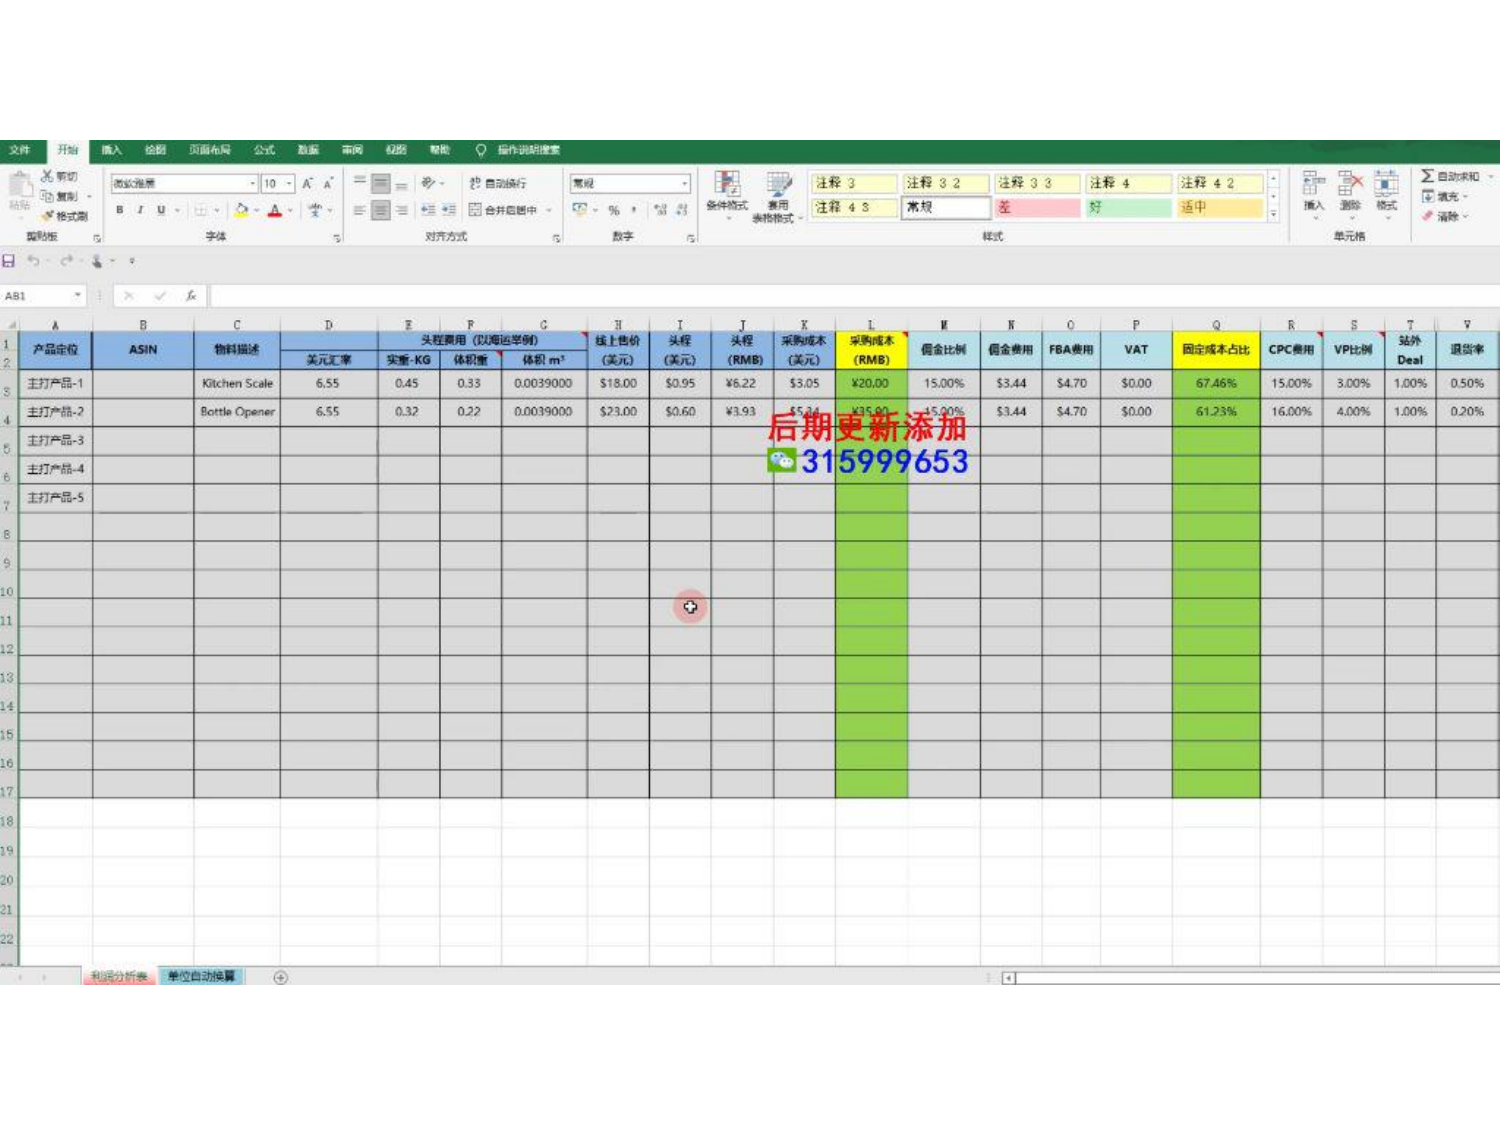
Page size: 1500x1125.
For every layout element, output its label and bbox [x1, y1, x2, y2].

picture [0, 140, 1500, 985]
